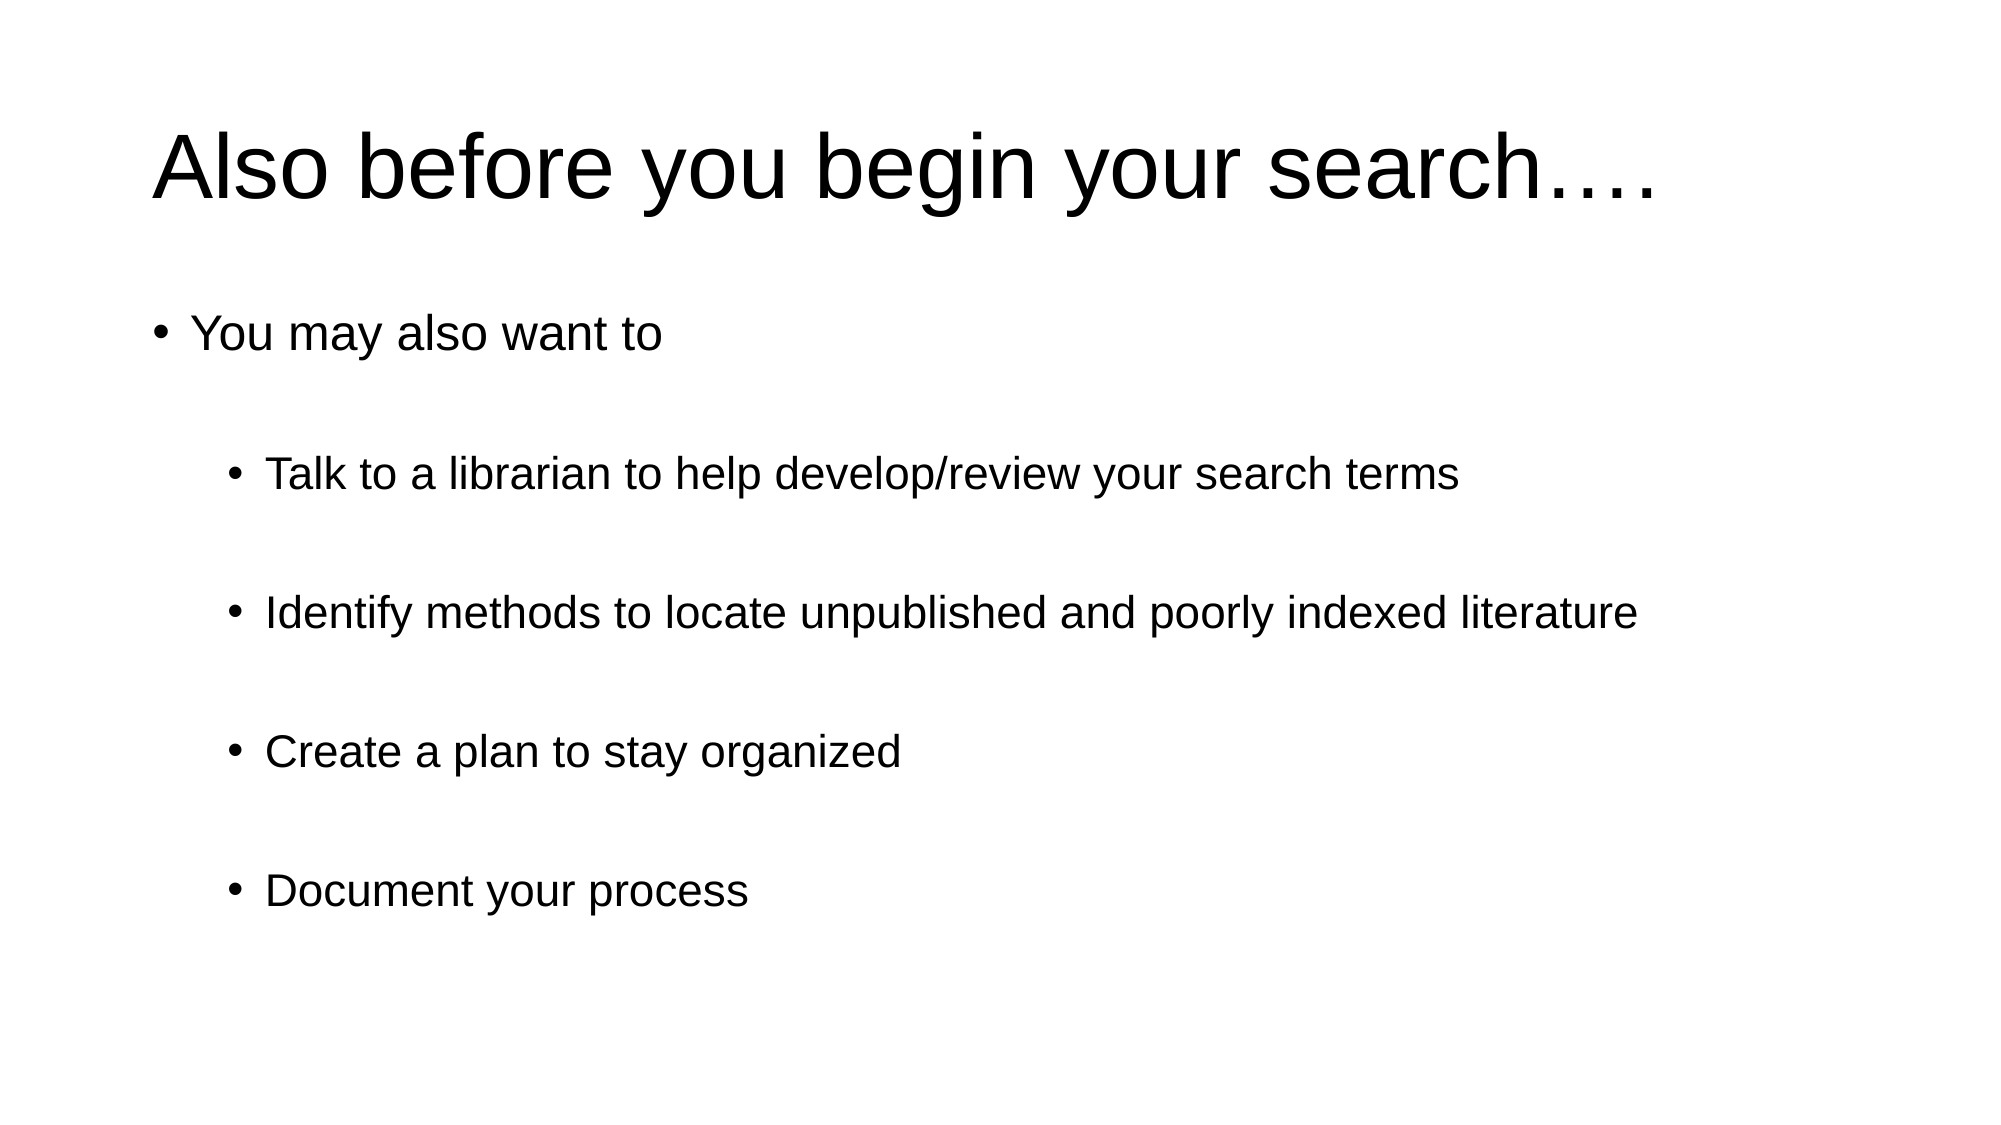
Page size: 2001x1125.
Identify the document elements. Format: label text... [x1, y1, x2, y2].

title Also before you begin your search…. [137, 59, 1863, 278]
list You may also want to Talk to a librarian to help develop/review your search terms Identify methods to locate unpublished and poorly indexed literature Create a plan to stay organized Document your process [137, 299, 1863, 1014]
